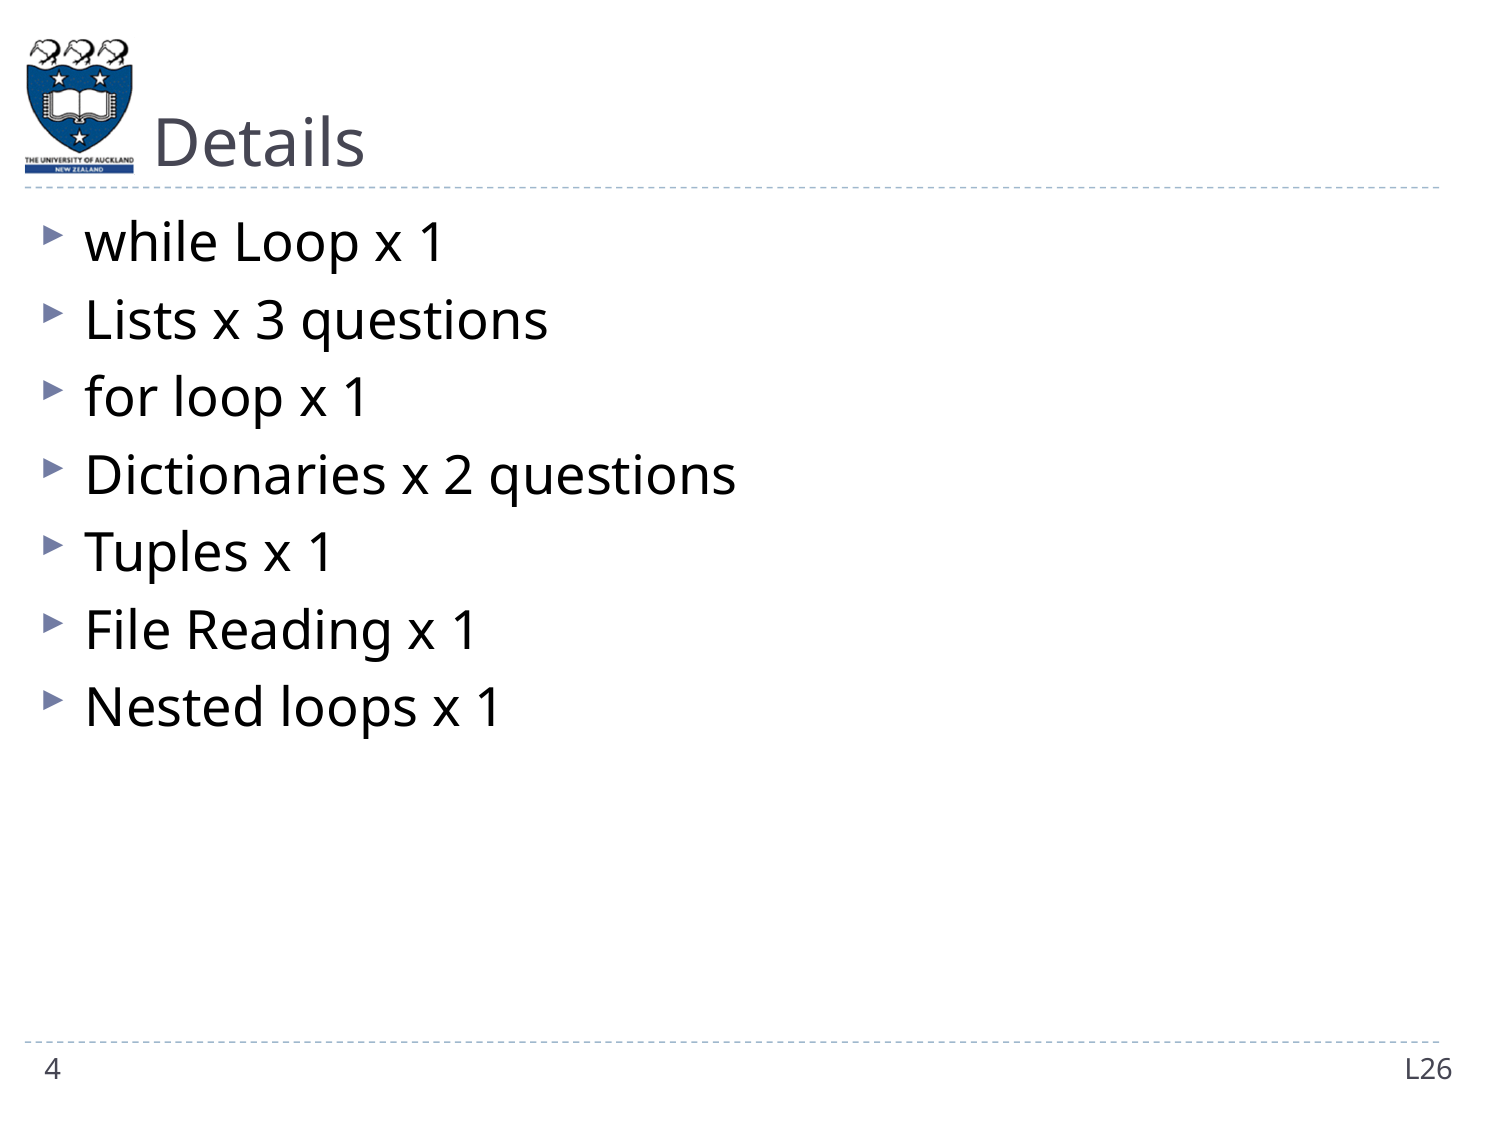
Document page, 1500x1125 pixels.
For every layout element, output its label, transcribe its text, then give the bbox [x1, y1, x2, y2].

picture [24, 37, 135, 175]
slide_number L26 [1092, 1042, 1468, 1103]
slide_number 4 [29, 1042, 355, 1103]
title Details [137, 24, 1460, 188]
list while Loop x 1 Lists x 3 questions for loop x 1 Dictionaries x 2 questions Tuples x 1 File Reading x 1 Nested loops x 1 [24, 200, 1463, 1038]
